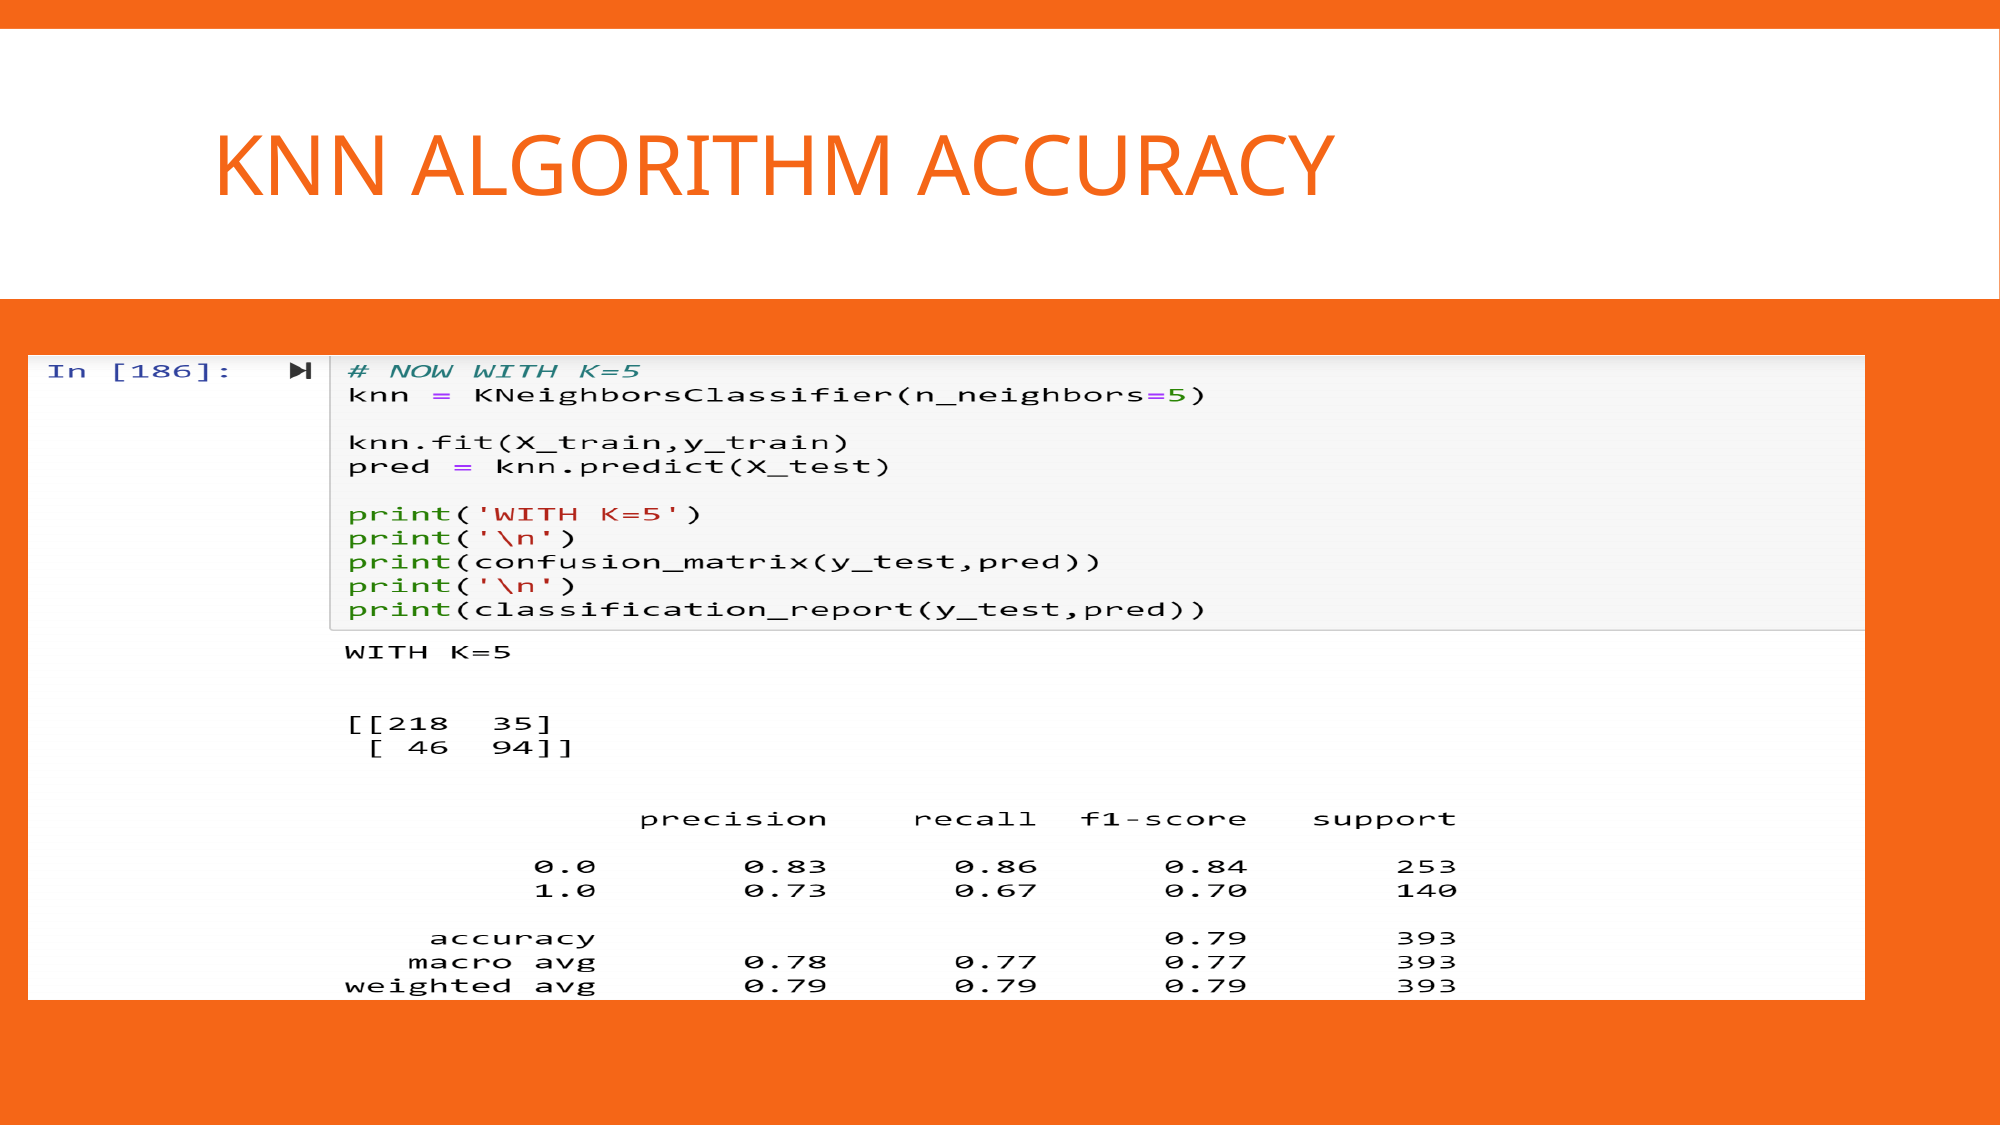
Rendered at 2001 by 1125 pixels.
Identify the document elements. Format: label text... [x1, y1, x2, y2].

title KNN ALGORITHM ACCURACY [197, 46, 1803, 295]
picture [28, 355, 1865, 1001]
